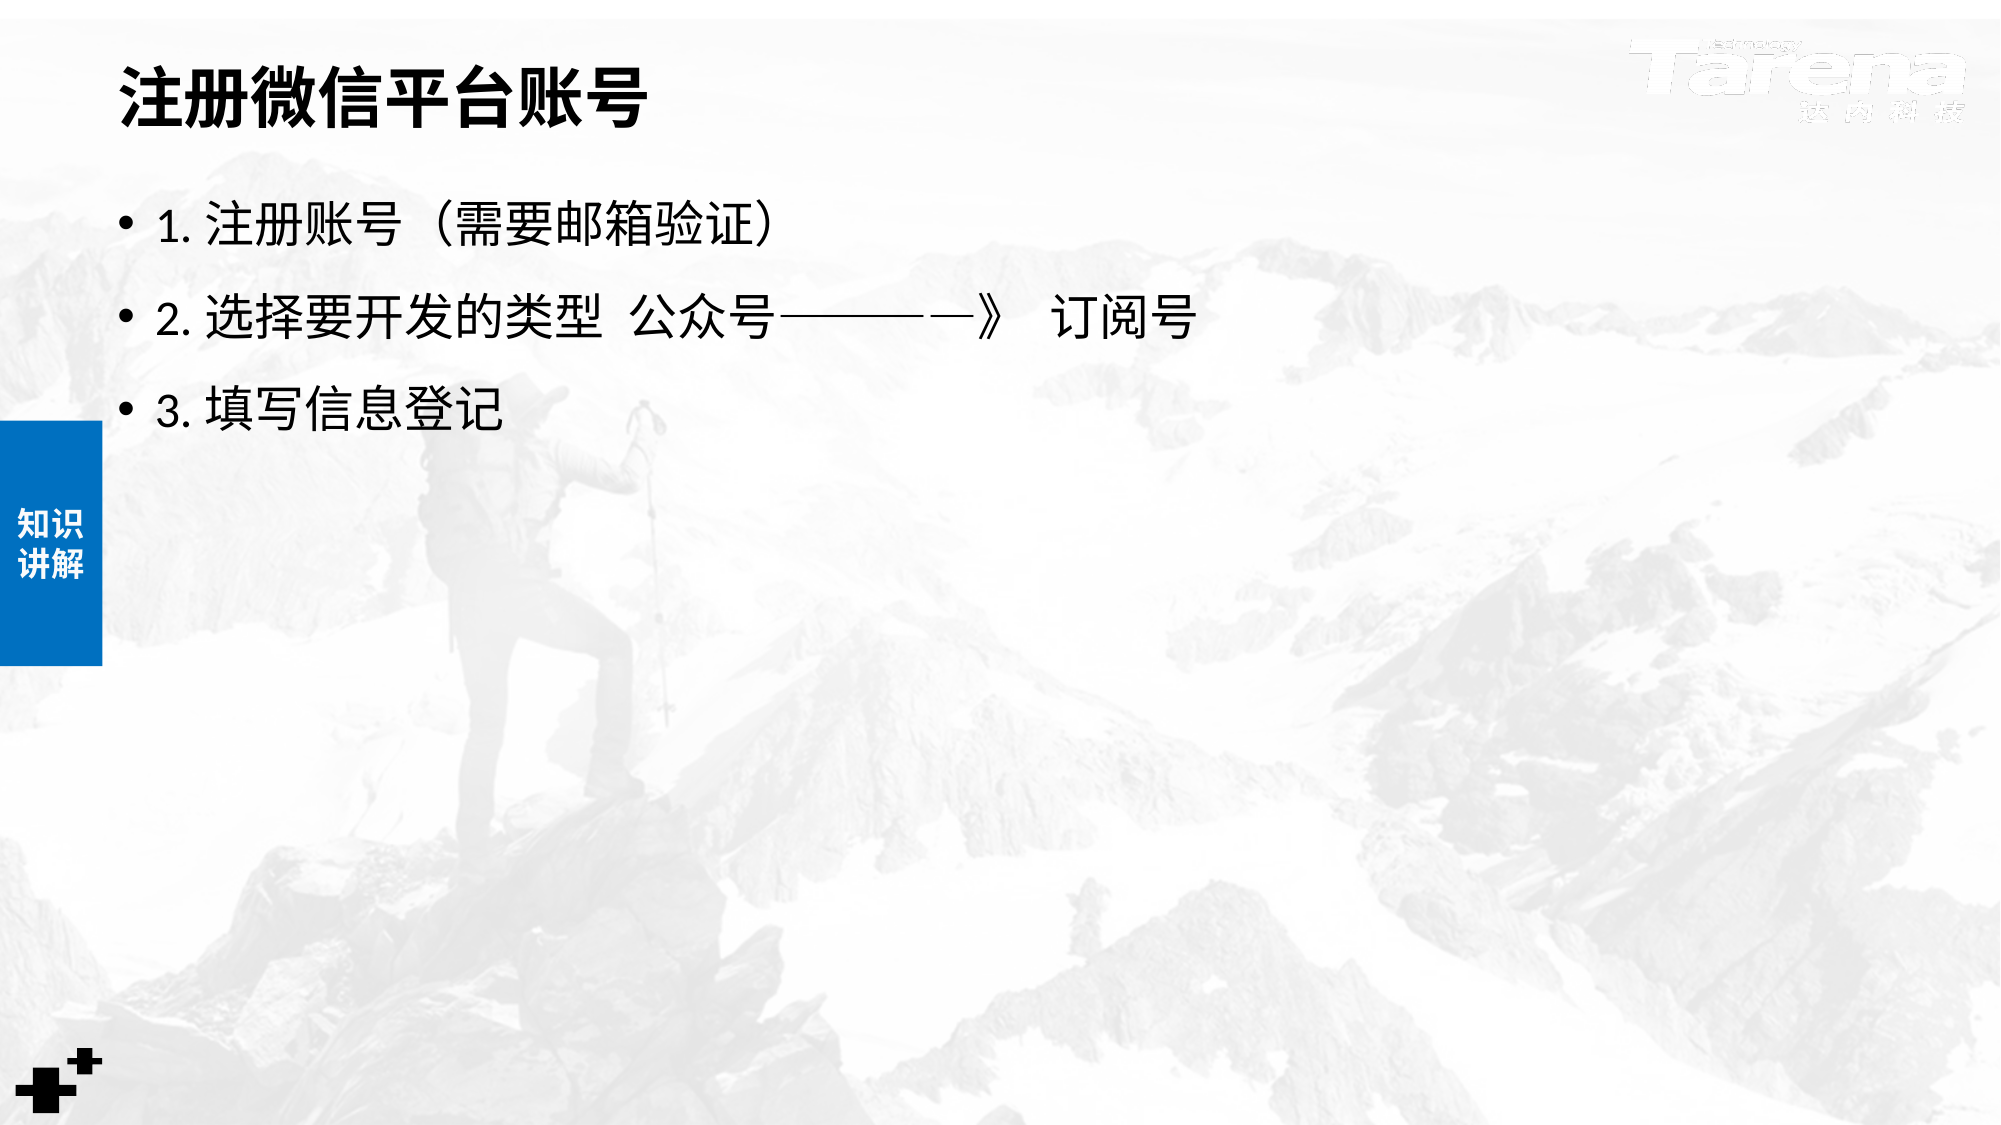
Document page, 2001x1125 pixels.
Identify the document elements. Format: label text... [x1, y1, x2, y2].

title 注册微信平台账号 [102, 42, 1583, 160]
list 1.注册账号（需要邮箱验证） 2.选择要开发的类型 公众号————》 订阅号 3.填写信息登记 [102, 172, 1867, 730]
picture [0, 0, 2001, 1125]
